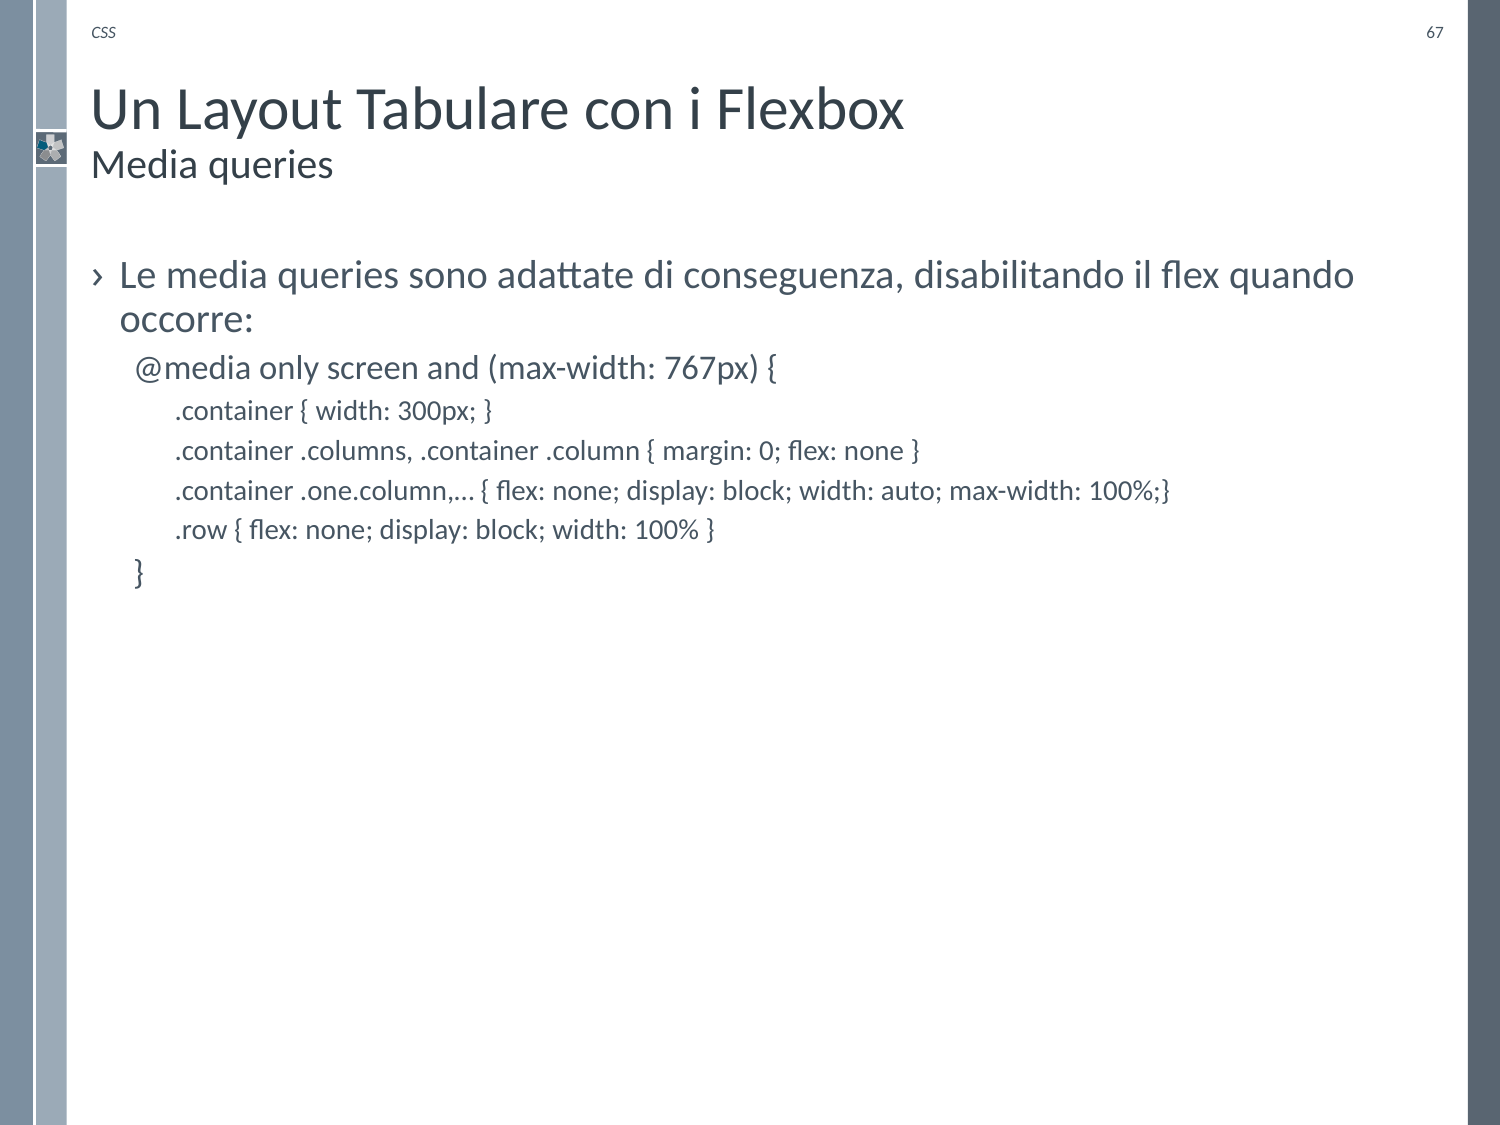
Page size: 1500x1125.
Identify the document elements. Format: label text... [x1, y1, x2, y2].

list Le media queries sono adattate di conseguenza, disabilitando il flex quando occorre: @media only screen and (max-width: 767px) { .container { width: 300px; } .container .columns, .container .column { margin: 0; flex: none } .container .one.column,… { flex: none; display: block; width: auto; max-width: 100%;} .row { flex: none; display: block; width: 100% } } [76, 246, 1459, 1106]
footer CSS [76, 8, 566, 55]
title Un Layout Tabulare con i Flexbox Media queries [75, 68, 1459, 233]
picture [37, 134, 64, 161]
slide_number 67 [1370, 8, 1459, 55]
